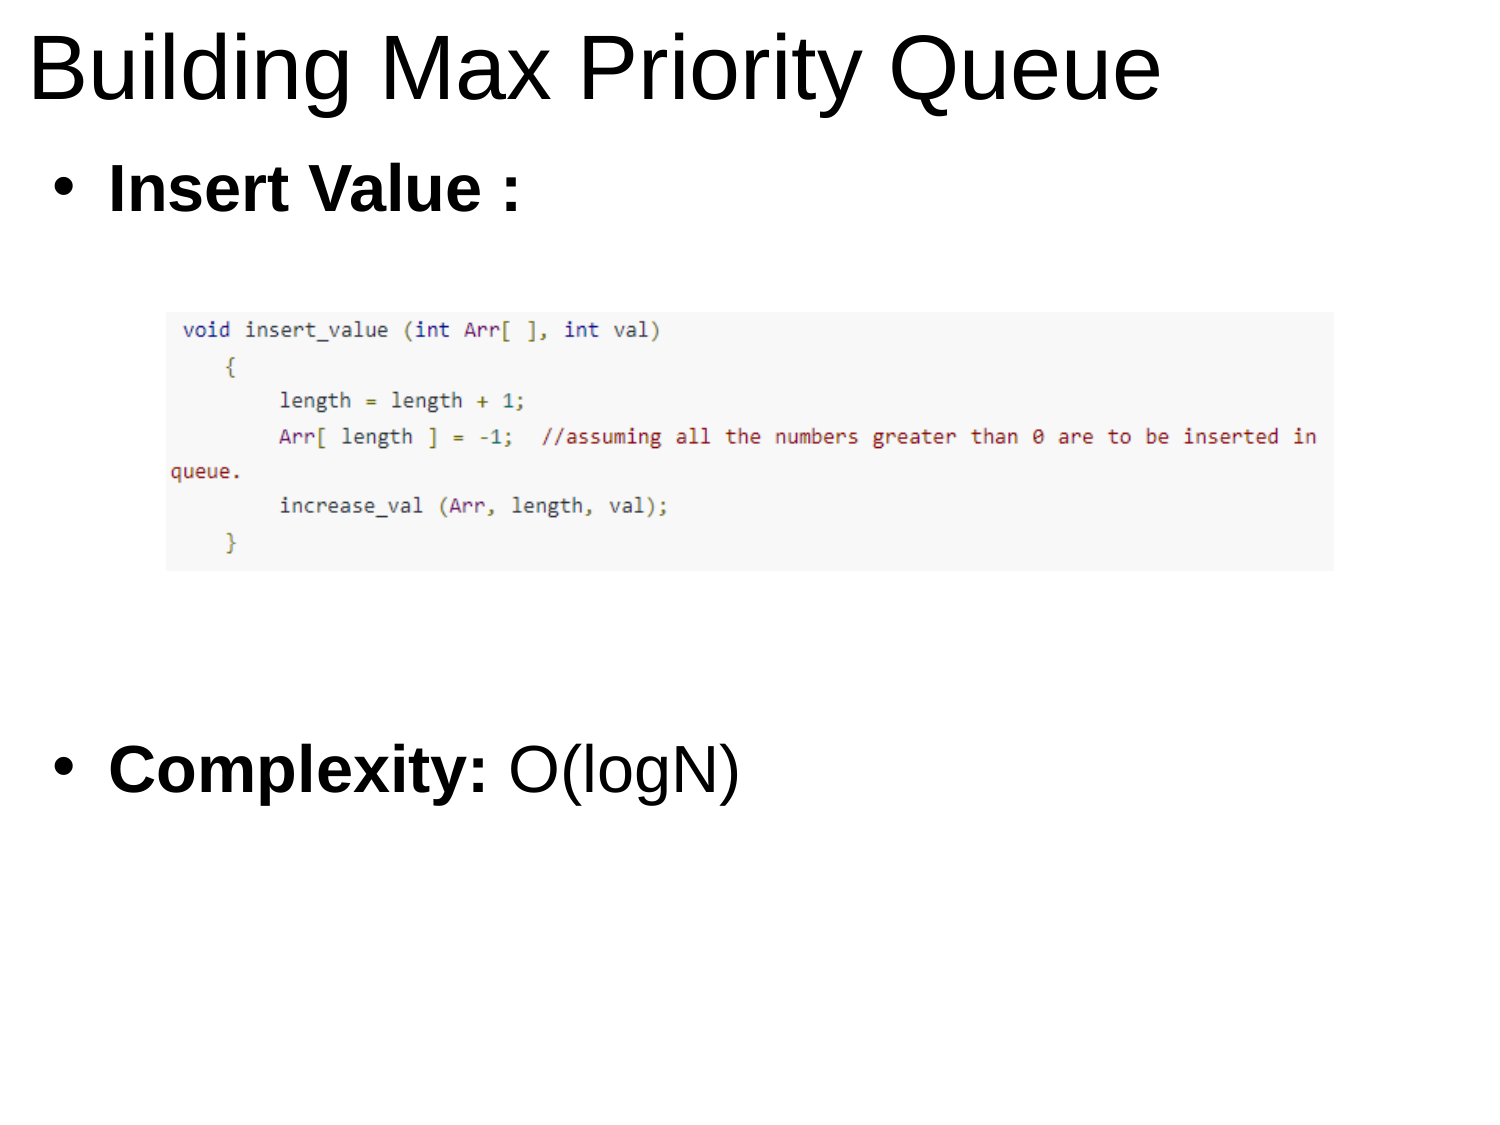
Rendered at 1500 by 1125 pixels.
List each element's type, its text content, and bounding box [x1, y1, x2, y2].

picture [166, 312, 1334, 571]
title Building Max Priority Queue [12, 0, 1450, 138]
list Insert Value : Complexity: O(logN) [37, 137, 1387, 238]
